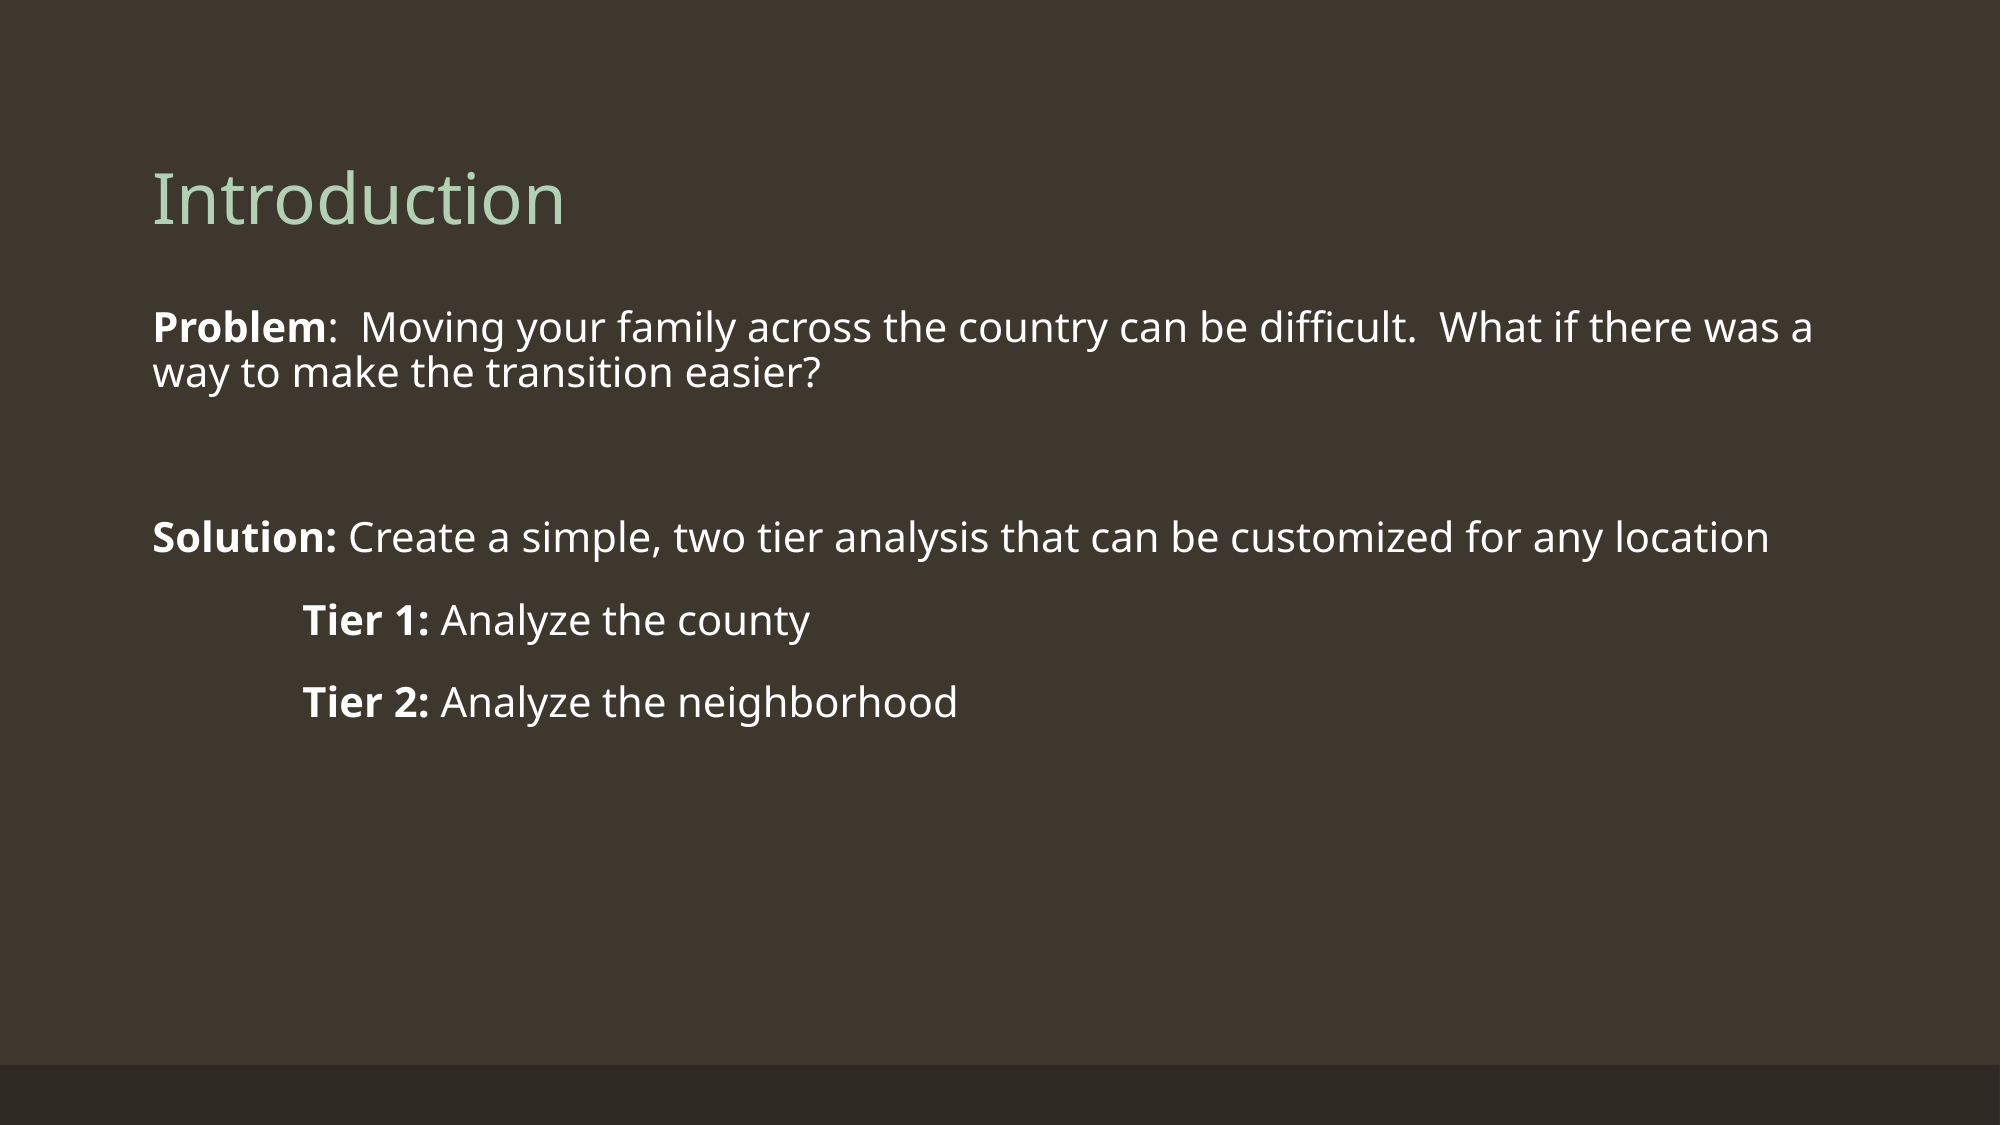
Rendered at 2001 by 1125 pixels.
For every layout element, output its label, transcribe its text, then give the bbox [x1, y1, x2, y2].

title Introduction [137, 59, 1863, 248]
list Problem: Moving your family across the country can be difficult. What if there was a way to make the transition easier? Solution: Create a simple, two tier analysis that can be customized for any location Tier 1: Analyze the county Tier 2: Analyze the neighborhood [137, 299, 1863, 1014]
